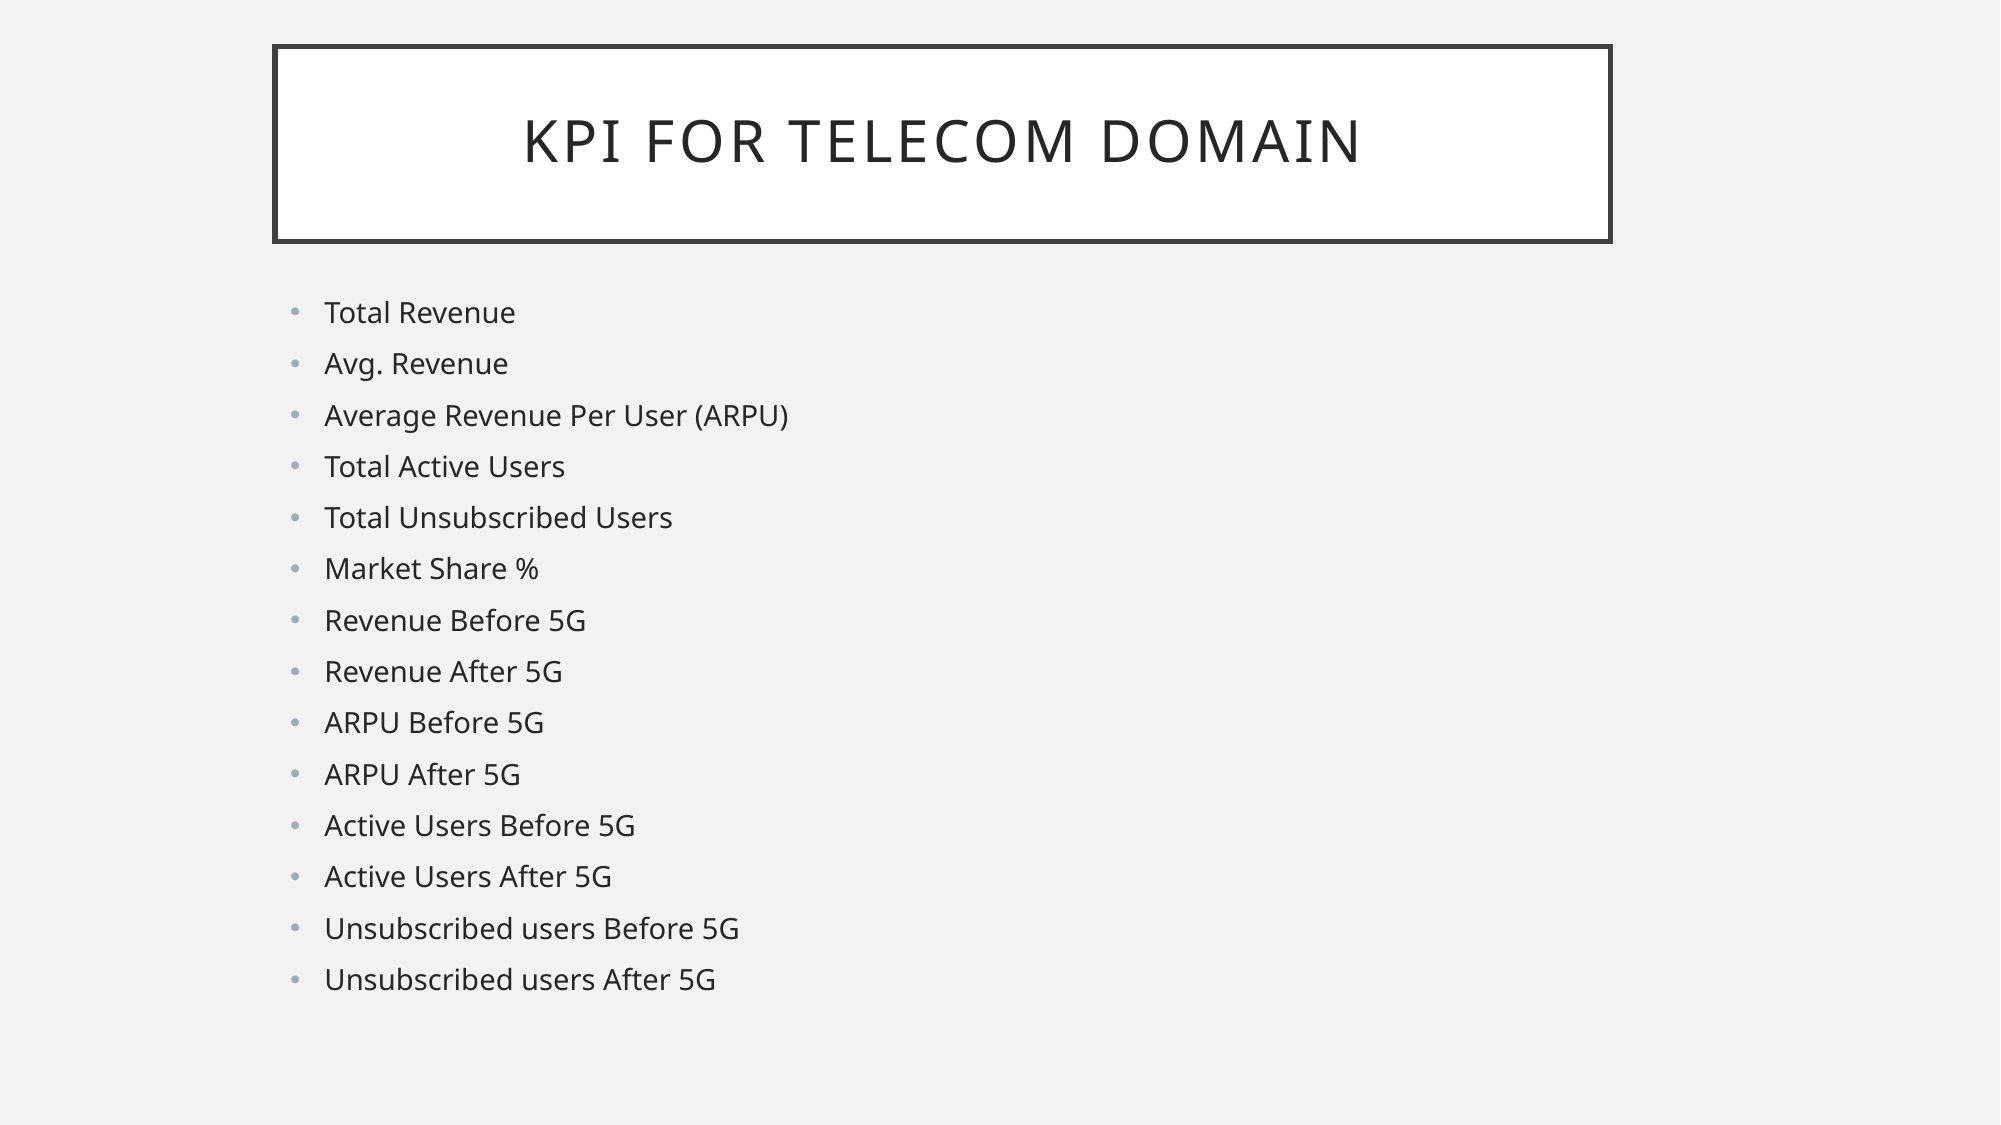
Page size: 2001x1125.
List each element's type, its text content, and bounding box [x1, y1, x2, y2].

title KPI FOR TELECOM DOMAIN [272, 44, 1613, 244]
list Total Revenue Avg. Revenue Average Revenue Per User (ARPU) Total Active Users Total Unsubscribed Users Market Share % Revenue Before 5G Revenue After 5G ARPU Before 5G ARPU After 5G Active Users Before 5G Active Users After 5G Unsubscribed users Before 5G Unsubscribed users After 5G [275, 286, 1634, 1012]
